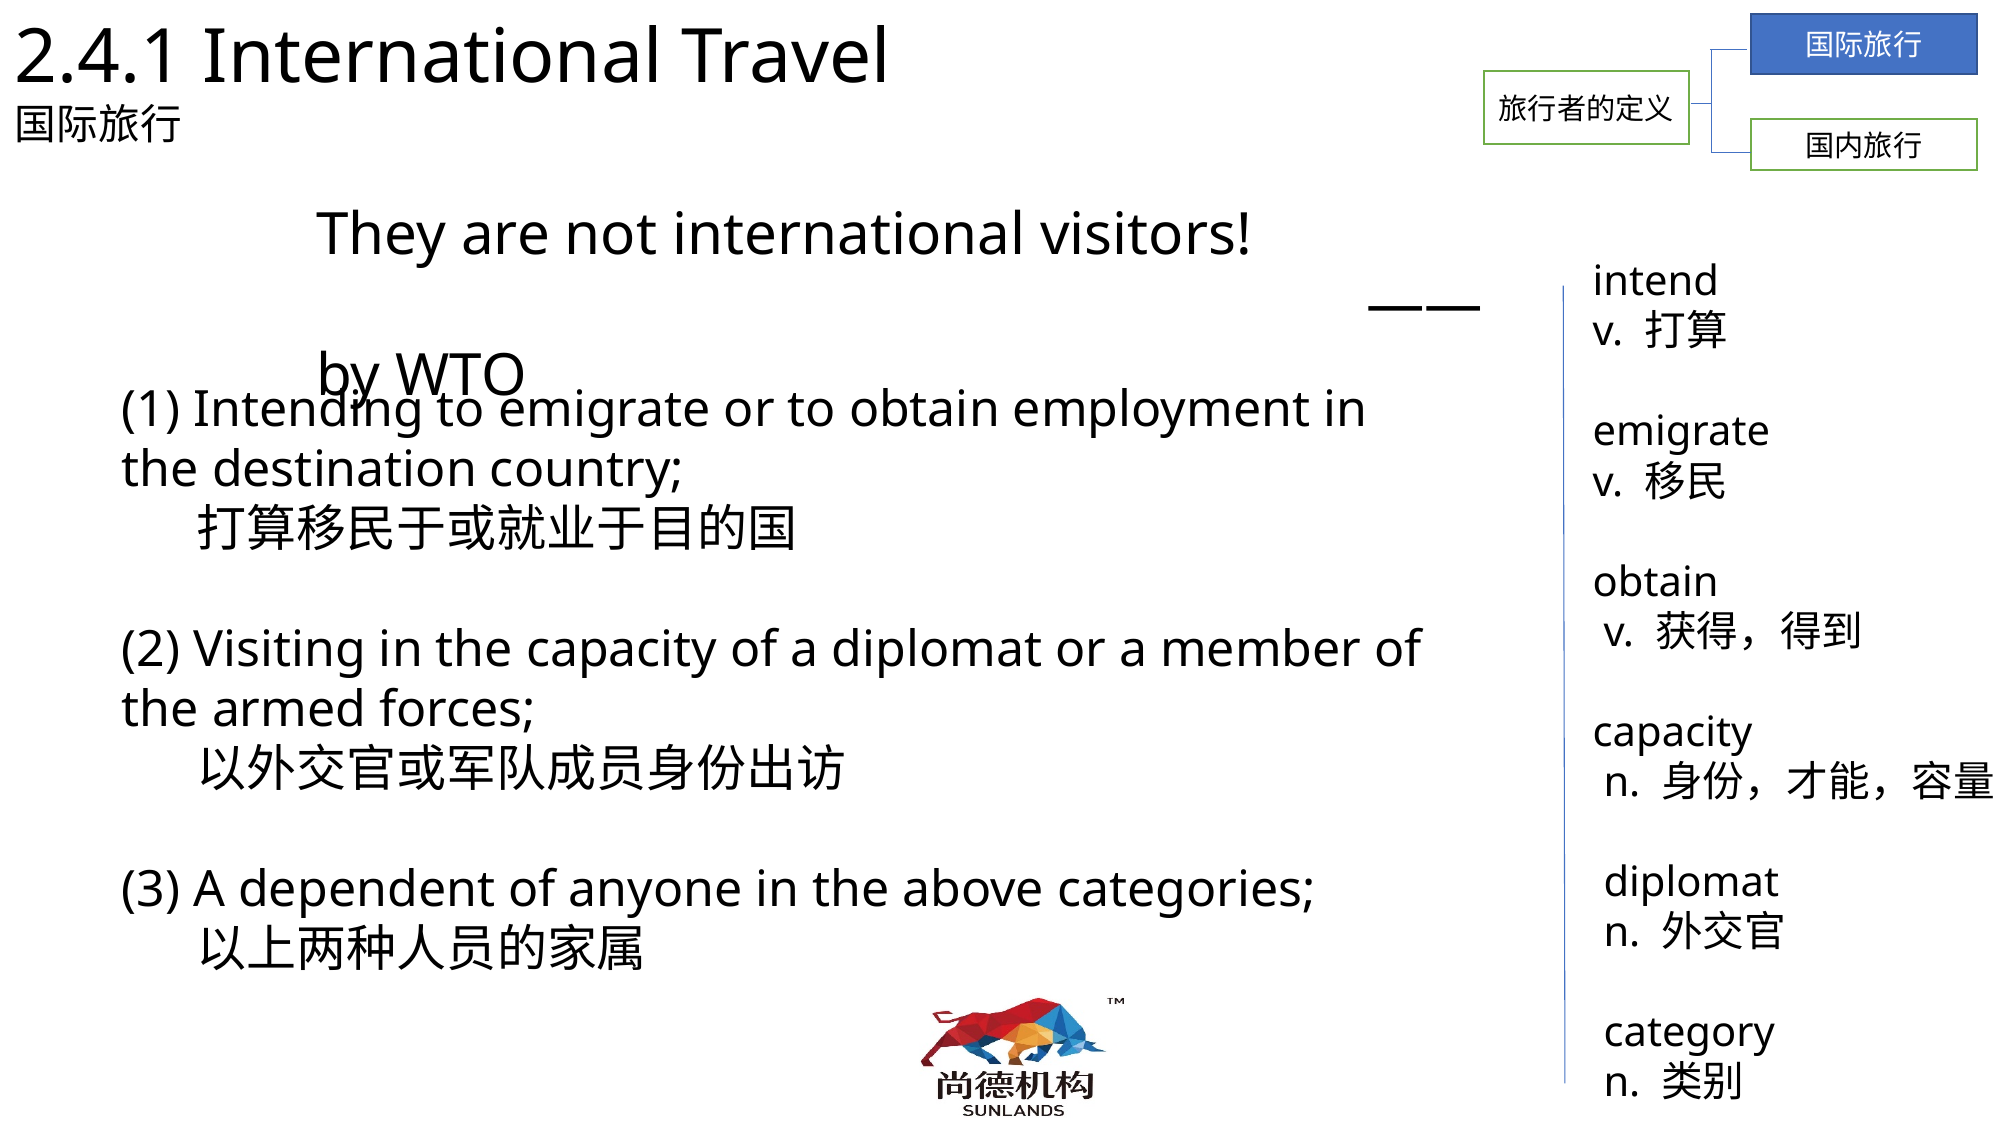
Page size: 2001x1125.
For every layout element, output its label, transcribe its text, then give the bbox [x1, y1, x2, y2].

text_box (1) Intending to emigrate or to obtain employment in the destination country; 打算移民于或就业于目的国 (2) Visiting in the capacity of a diplomat or a member of the armed forces; 以外交官或军队成员身份出访 (3) A dependent of anyone in the above categories; 以上两种人员的家属 [107, 299, 1463, 984]
text_box 旅行者的定义 [1483, 70, 1690, 145]
text_box 2.4.1 International Travel 国际旅行 [0, 0, 1000, 200]
picture [919, 995, 1125, 1118]
text_box 国际旅行 [1750, 13, 1978, 75]
text_box intend v. 打算 emigrate v. 移民 obtain v. 获得，得到 capacity n. 身份，才能，容量 diplomat n. 外交官 category n. 类别 [1567, 246, 2000, 1125]
text_box 国内旅行 [1750, 118, 1978, 171]
text_box They are not international visitors! ——by WTO [301, 189, 1561, 414]
